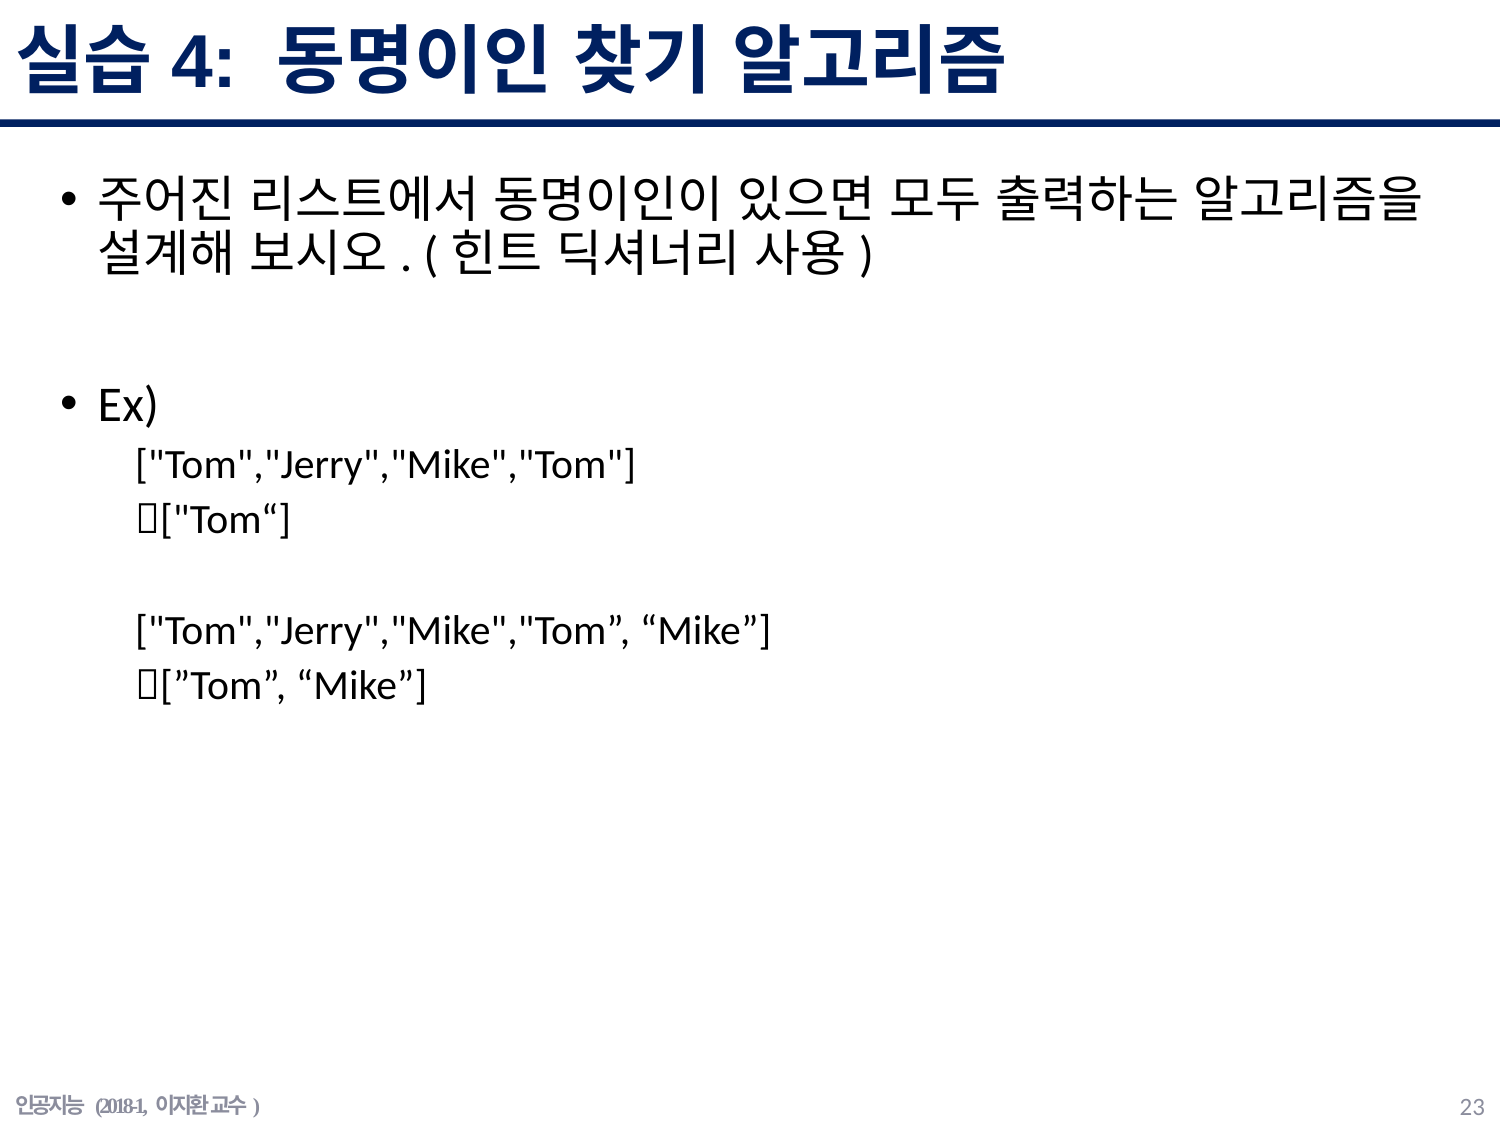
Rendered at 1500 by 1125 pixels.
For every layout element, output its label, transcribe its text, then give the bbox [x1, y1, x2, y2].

slide_number 22 [1162, 1085, 1500, 1125]
list 주어진 리스트에서 동명이인이 있으면 모두 출력하는 알고리즘을 설계해 보시오. (힌트 딕셔너리 사용) Ex) ["Tom","Jerry","Mike","Tom"] ["Tom“] ["Tom","Jerry","Mike","Tom”, “Mike”] [”Tom”, “Mike”] [45, 166, 1446, 1004]
footer 인공지능 (2018-1, 이지환 교수) [0, 1085, 507, 1125]
title 실습4: 동명이인 찾기 알고리즘 [0, 0, 1500, 127]
